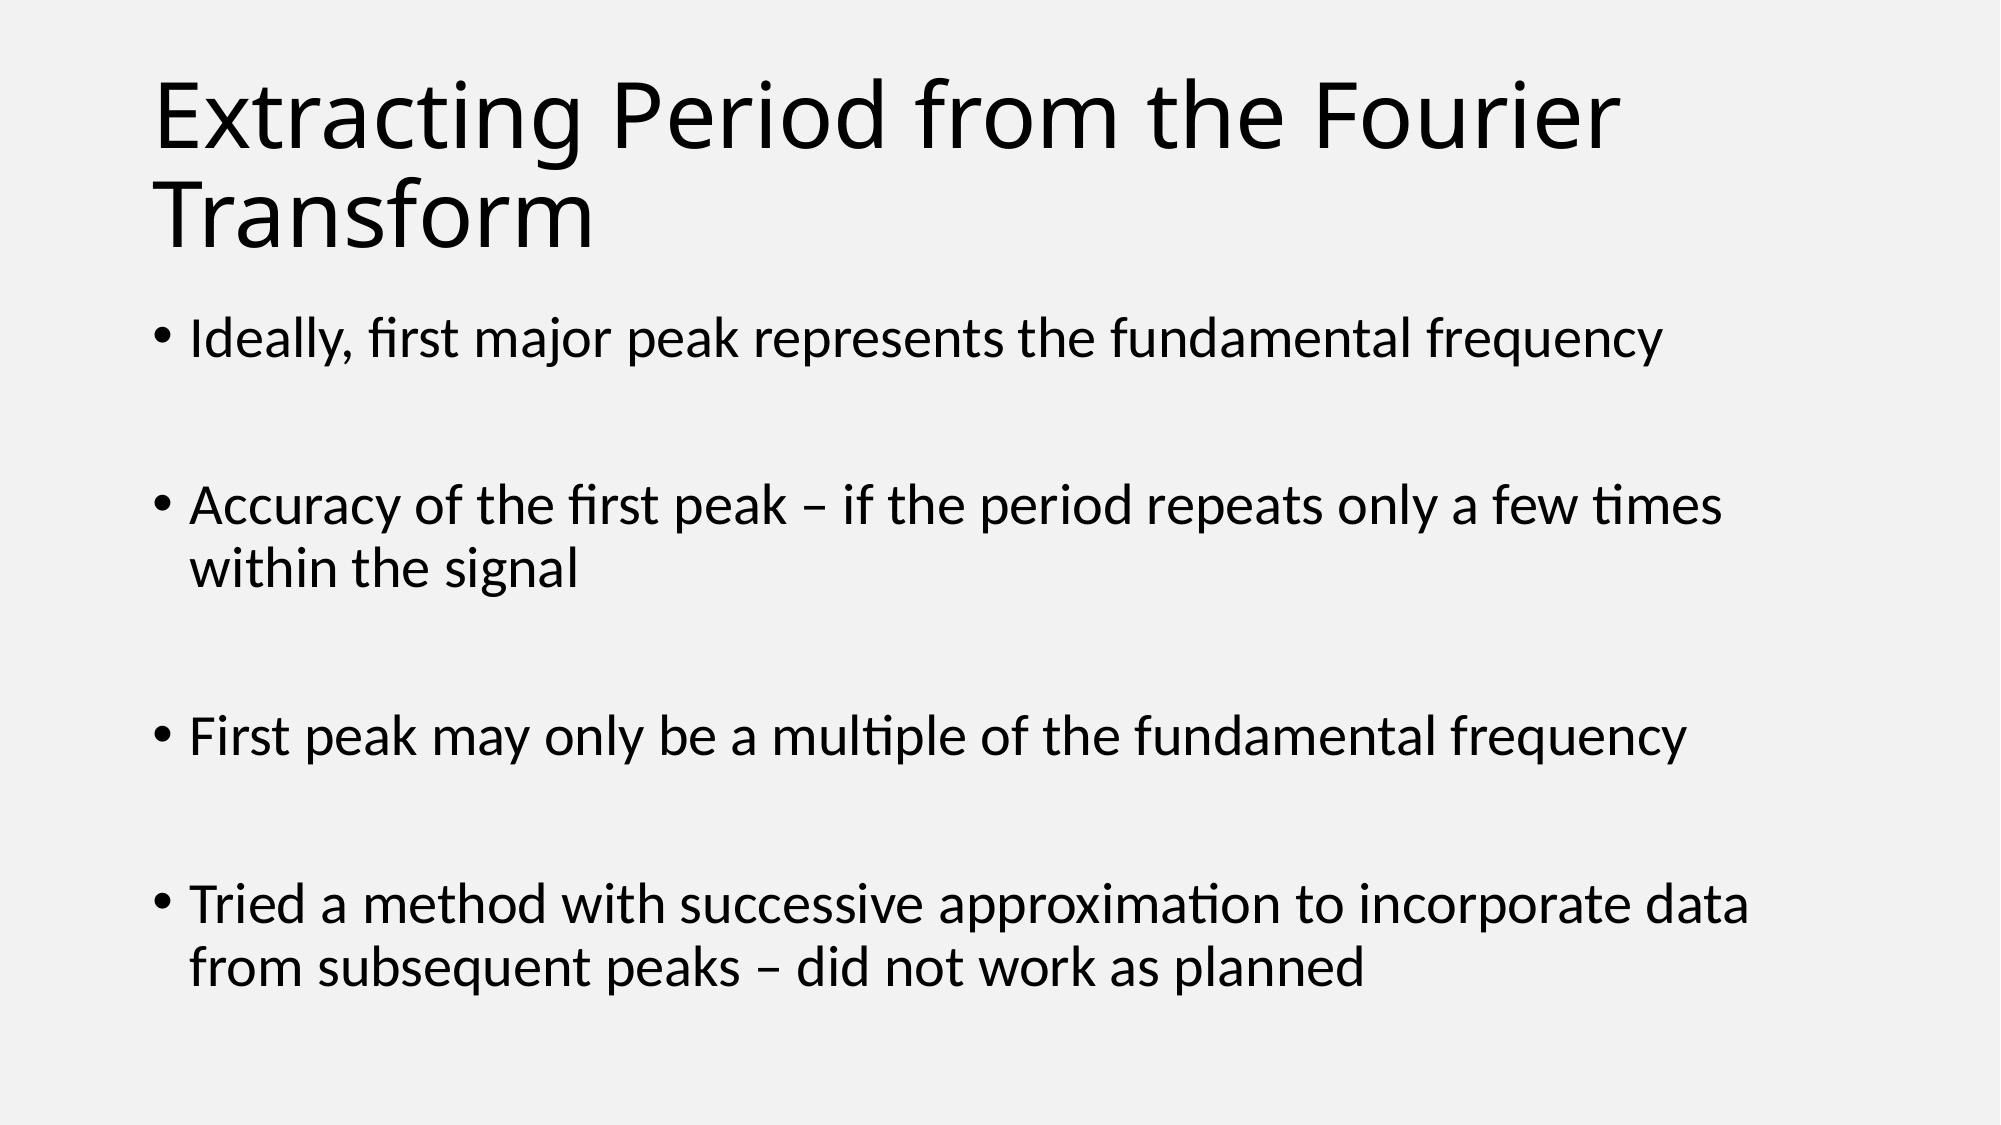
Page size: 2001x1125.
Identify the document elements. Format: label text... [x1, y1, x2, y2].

list Ideally, first major peak represents the fundamental frequency Accuracy of the first peak – if the period repeats only a few times within the signal First peak may only be a multiple of the fundamental frequency Tried a method with successive approximation to incorporate data from subsequent peaks – did not work as planned [137, 299, 1863, 1014]
title Extracting Period from the Fourier Transform [137, 59, 1863, 278]
